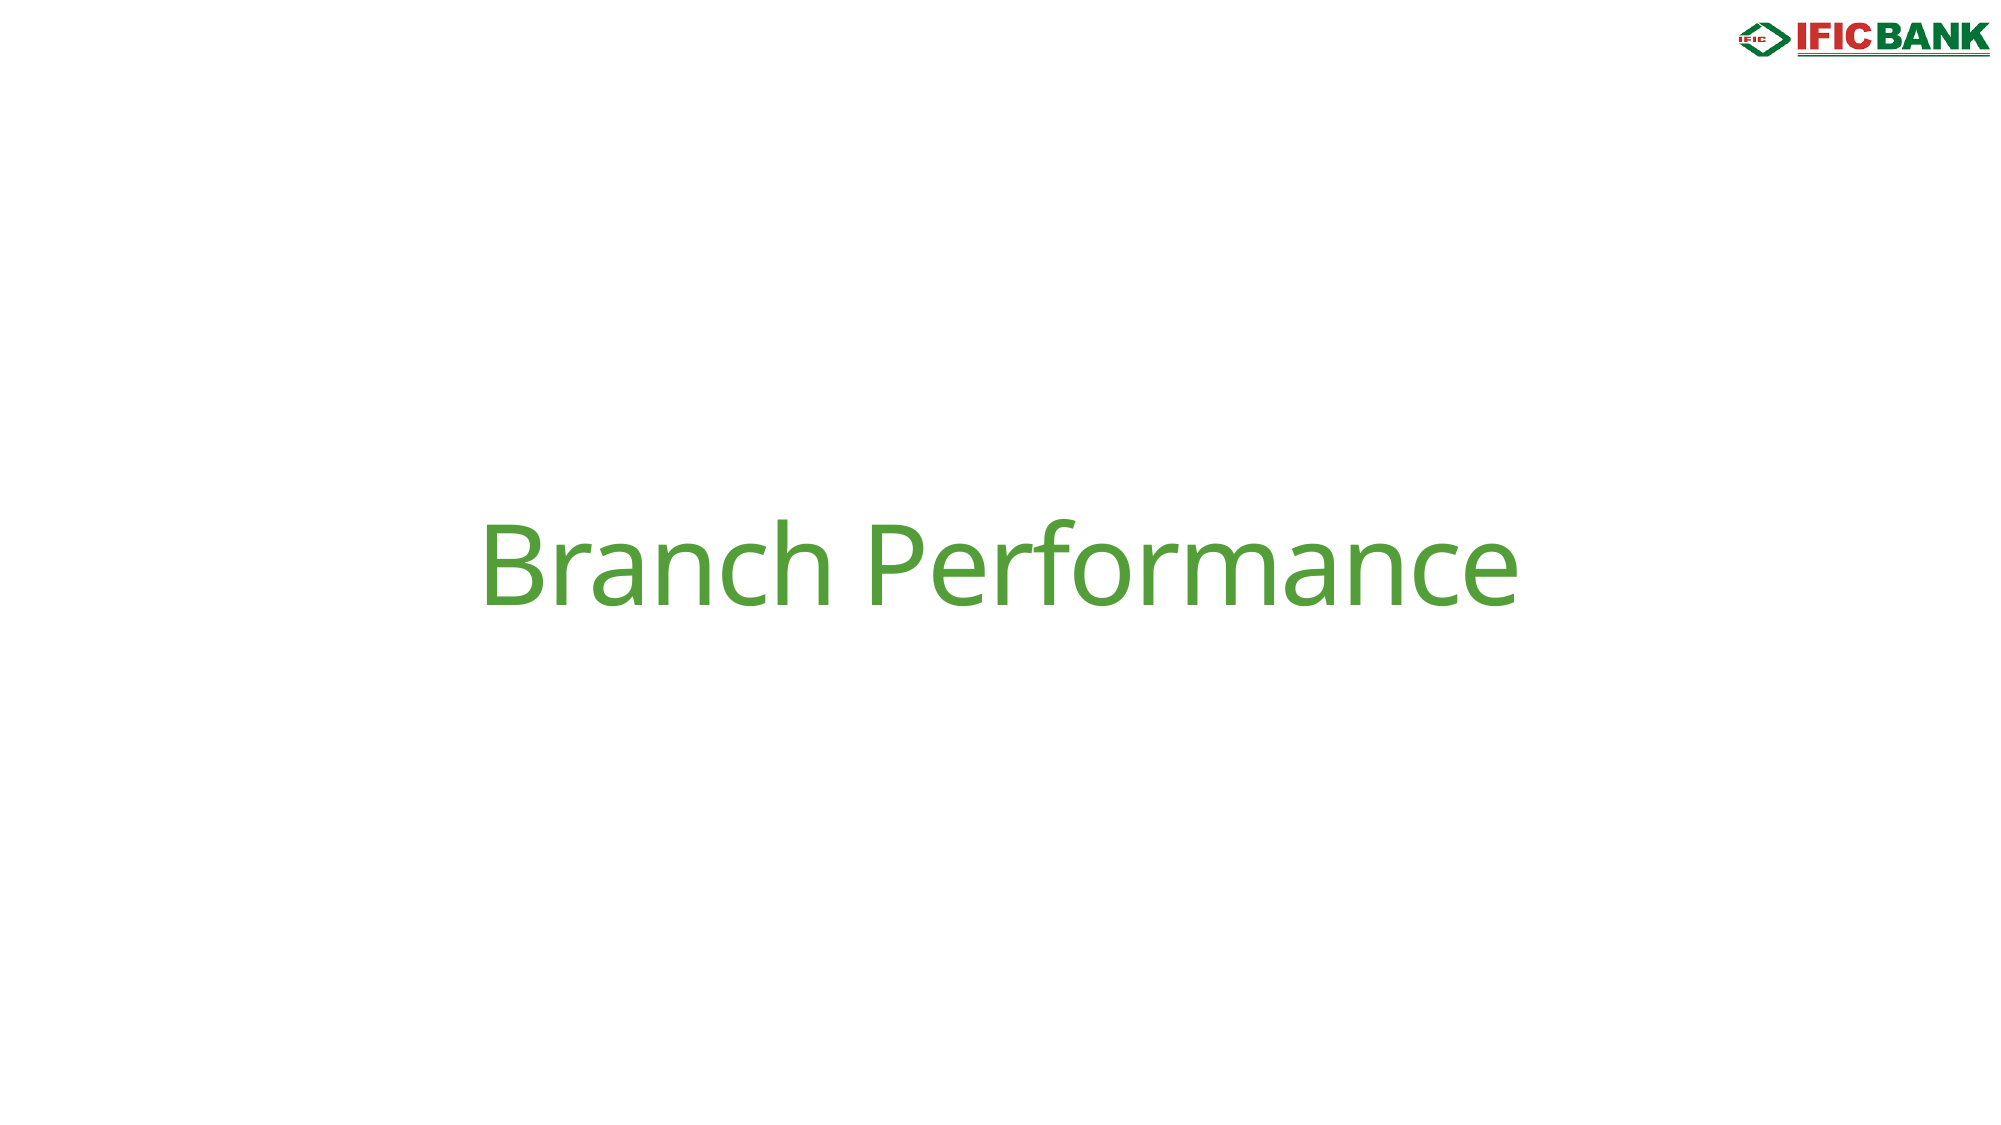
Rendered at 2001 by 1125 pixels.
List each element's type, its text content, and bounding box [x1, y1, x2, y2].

picture [1730, 2, 2000, 71]
title Branch Performance [116, 435, 1884, 708]
